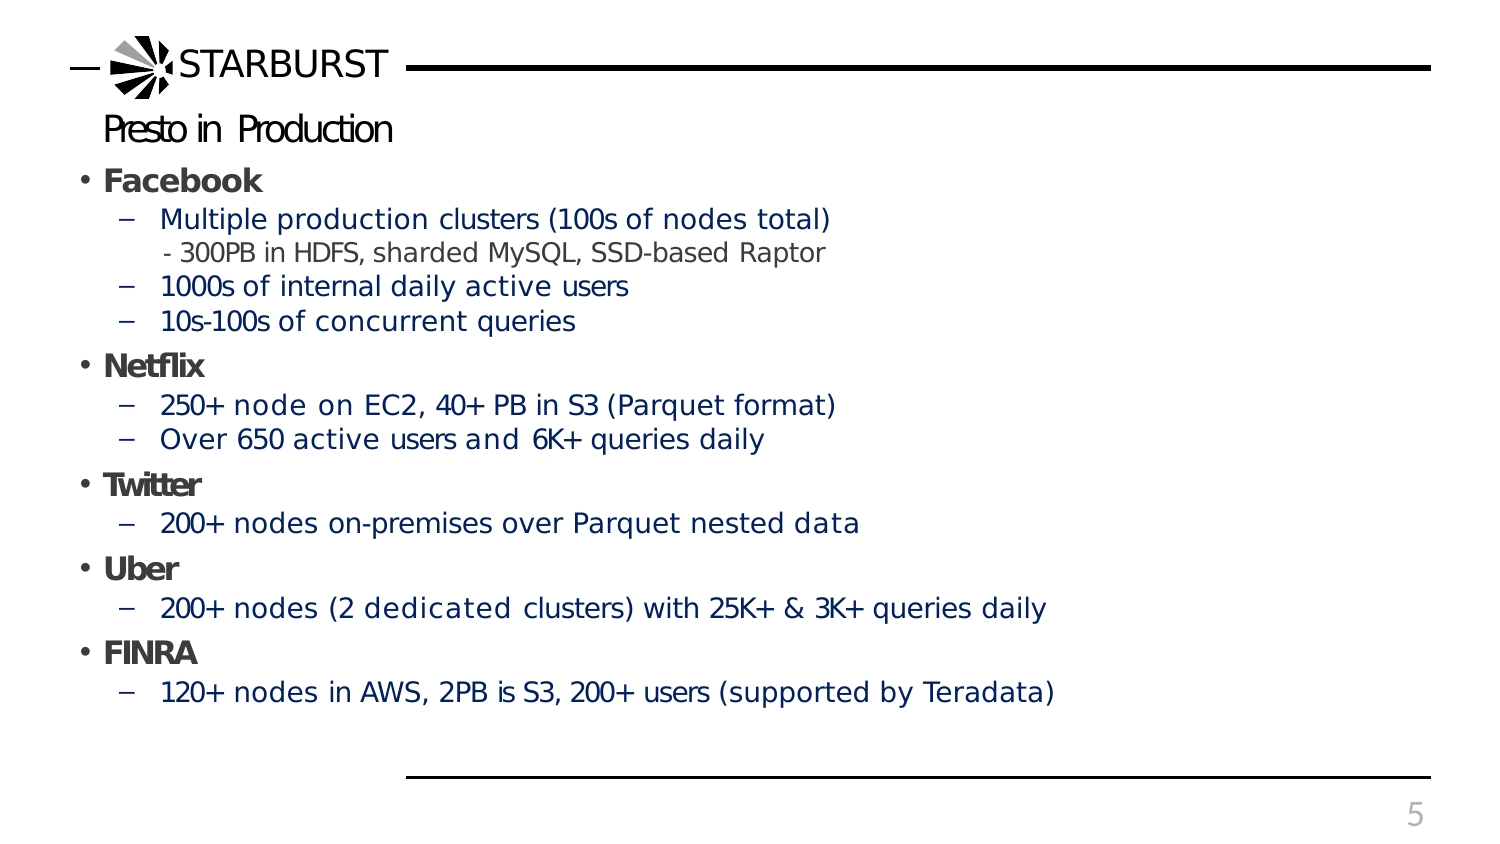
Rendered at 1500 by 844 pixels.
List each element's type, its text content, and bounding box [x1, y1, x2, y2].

title Presto in Production [99, 103, 540, 247]
slide_number 5 [1080, 784, 1425, 844]
text_box Facebook Multiple production clusters (100s of nodes total) - 300PB in HDFS, sharded MySQL, SSD-based Raptor 1000s of internal daily active users 10s-100s of concurrent queries Netflix 250+ node on EC2, 40+ PB in S3 (Parquet format) Over 650 active users and 6K+ queries daily Twitter 200+ nodes on-premises over Parquet nested data Uber 200+ nodes (2 dedicated clusters) with 25K+ & 3K+ queries daily FINRA 120+ nodes in AWS, 2PB is S3, 200+ users (supported by Teradata) [77, 155, 1063, 709]
text_box STARBURST [175, 38, 413, 86]
picture [110, 36, 173, 99]
